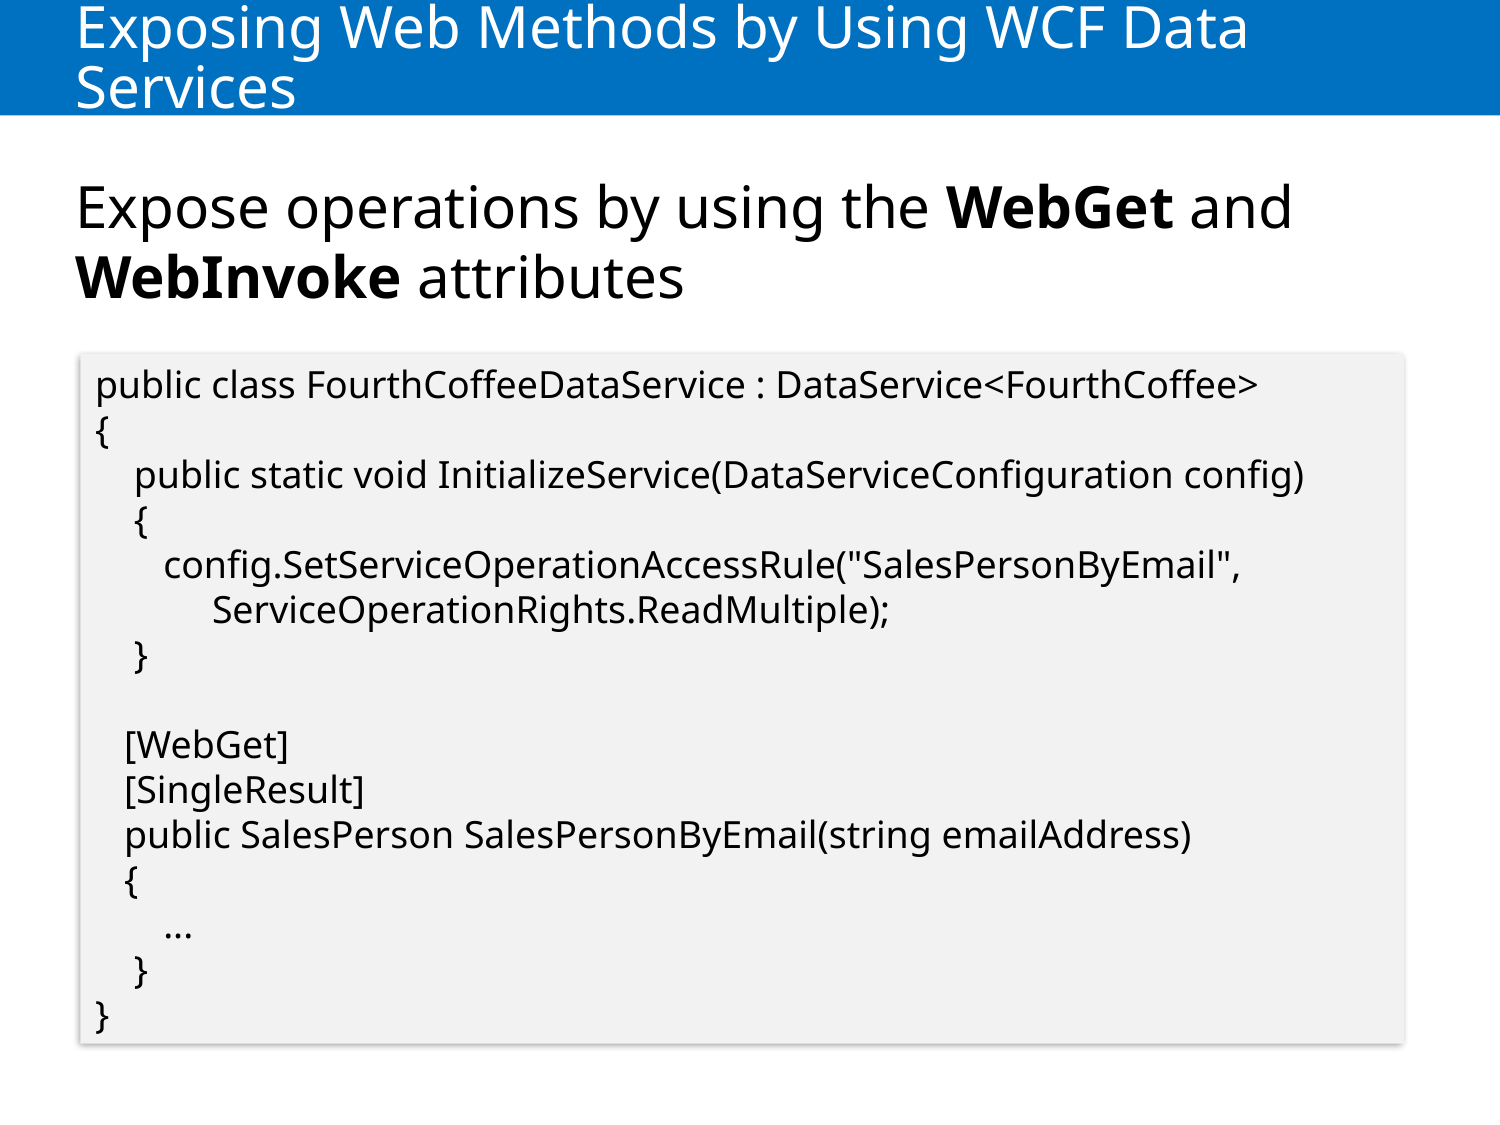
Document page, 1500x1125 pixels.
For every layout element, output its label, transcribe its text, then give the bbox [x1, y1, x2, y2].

text_box public class FourthCoffeeDataService : DataService<FourthCoffee> { public static void InitializeService(DataServiceConfiguration config) { config.SetServiceOperationAccessRule("SalesPersonByEmail", ServiceOperationRights.ReadMultiple); } [WebGet] [SingleResult] public SalesPerson SalesPersonByEmail(string emailAddress) { ... } } [79, 353, 1405, 1044]
text_box Expose operations by using the WebGet and WebInvoke attributes [75, 170, 1408, 355]
title Exposing Web Methods by Using WCF Data Services [75, 0, 1500, 122]
